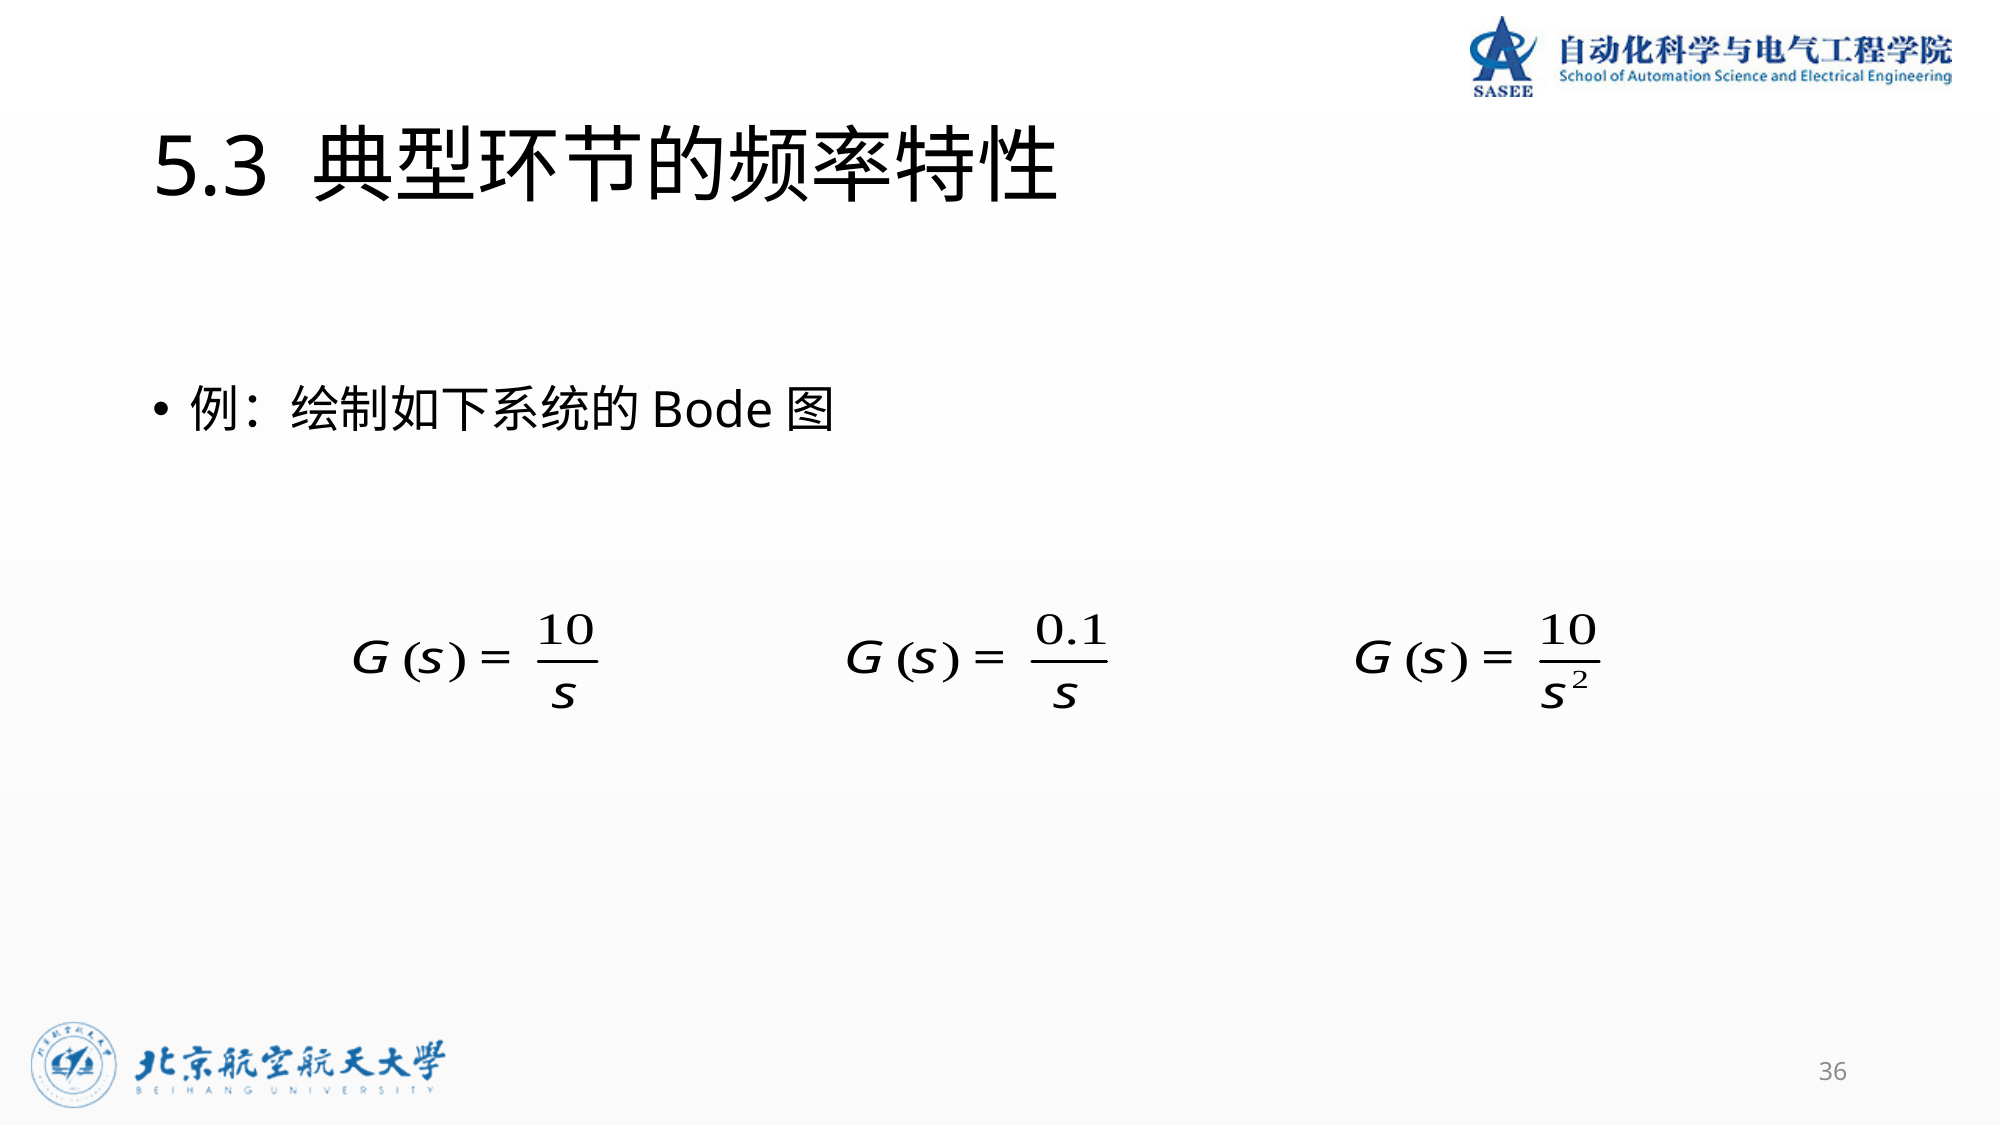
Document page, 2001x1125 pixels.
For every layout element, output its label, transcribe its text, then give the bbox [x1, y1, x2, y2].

list 例：绘制如下系统的Bode图 [137, 377, 940, 484]
picture [1470, 16, 1952, 97]
title 5.3 典型环节的频率特性 [137, 59, 1863, 278]
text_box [349, 601, 608, 719]
picture [17, 1008, 471, 1118]
slide_number 36 [1412, 1042, 1863, 1103]
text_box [1351, 601, 1611, 719]
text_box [842, 601, 1117, 719]
